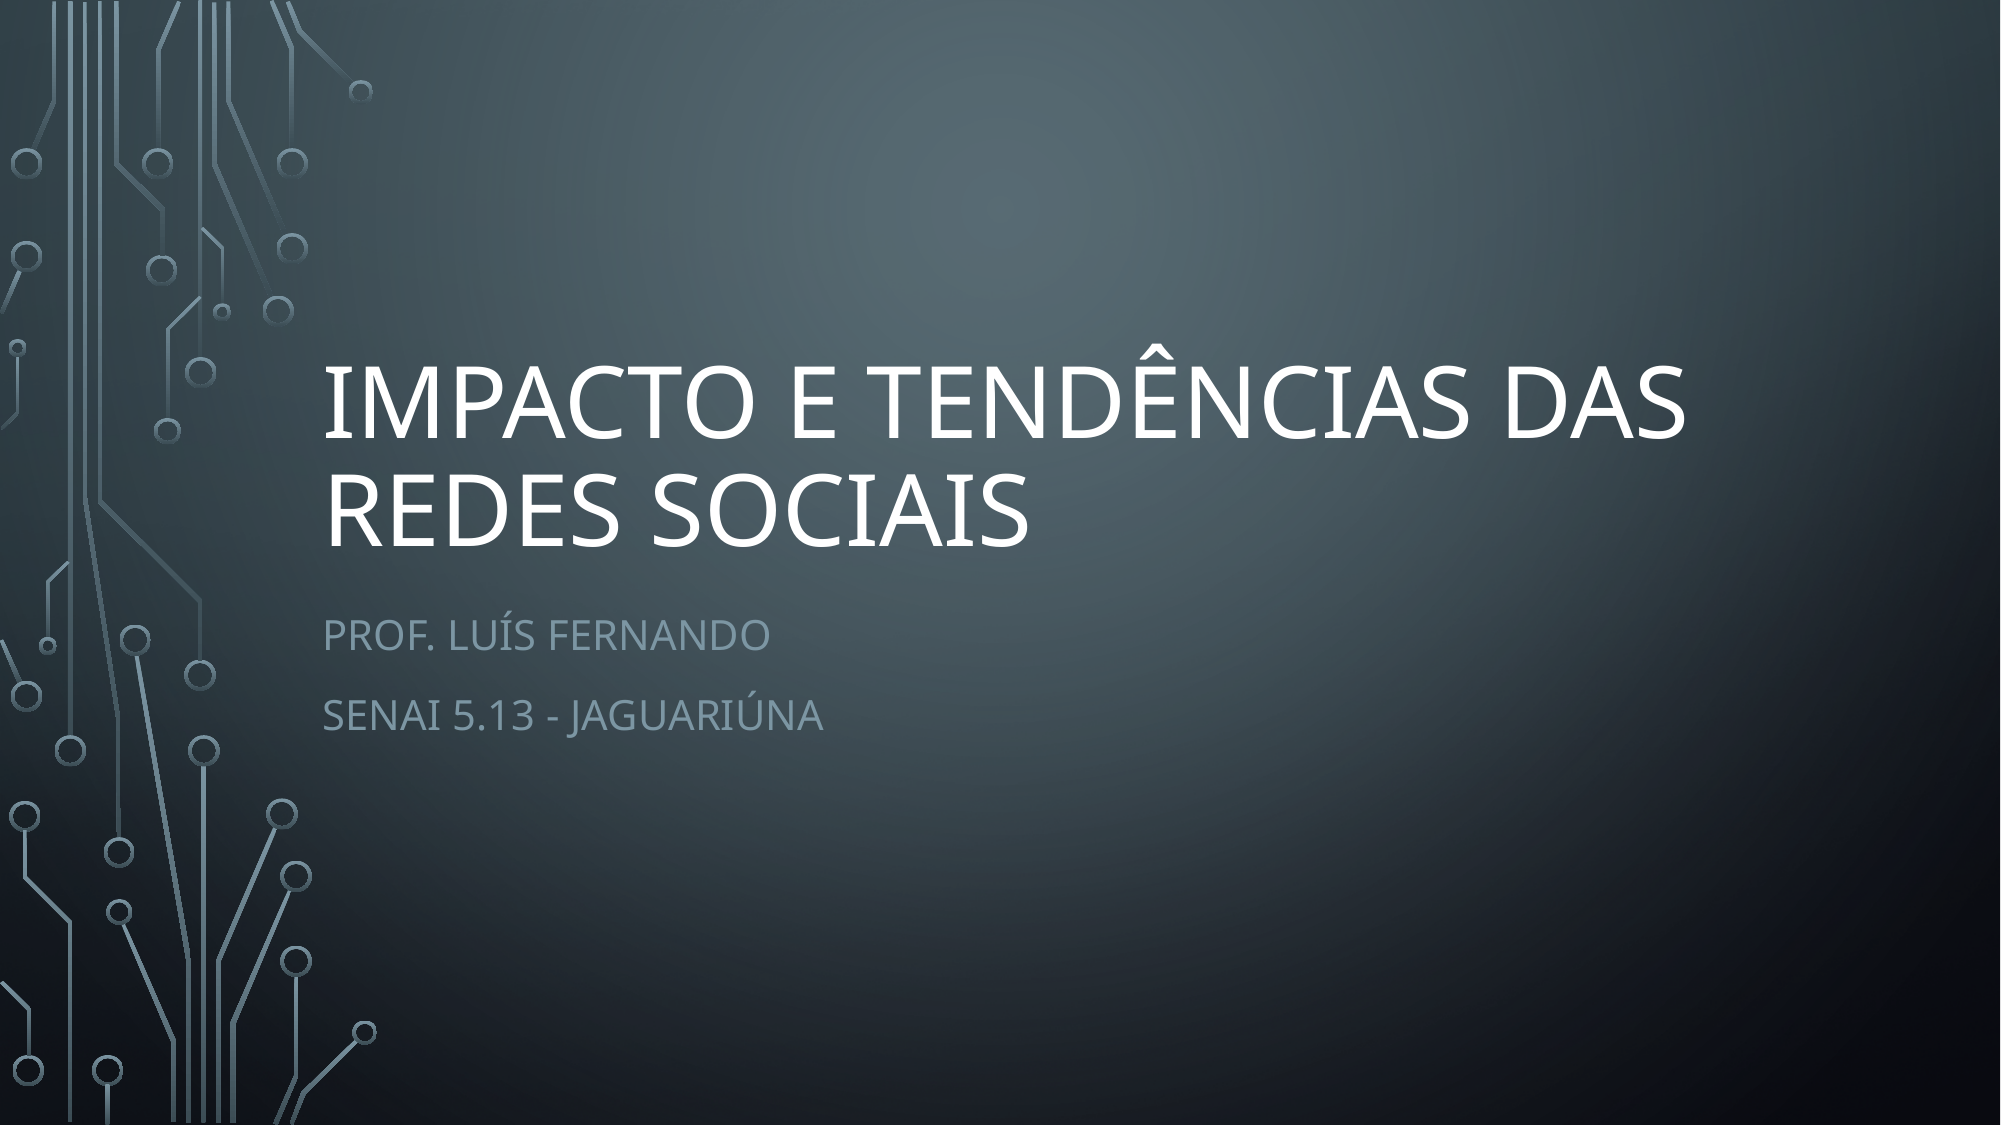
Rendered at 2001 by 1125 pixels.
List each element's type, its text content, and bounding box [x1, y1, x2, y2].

subtitle Prof. Luís Fernando Senai 5.13 - jaguariúna [307, 590, 1750, 863]
title Impacto e tendências das redes sociais [307, 184, 1750, 576]
